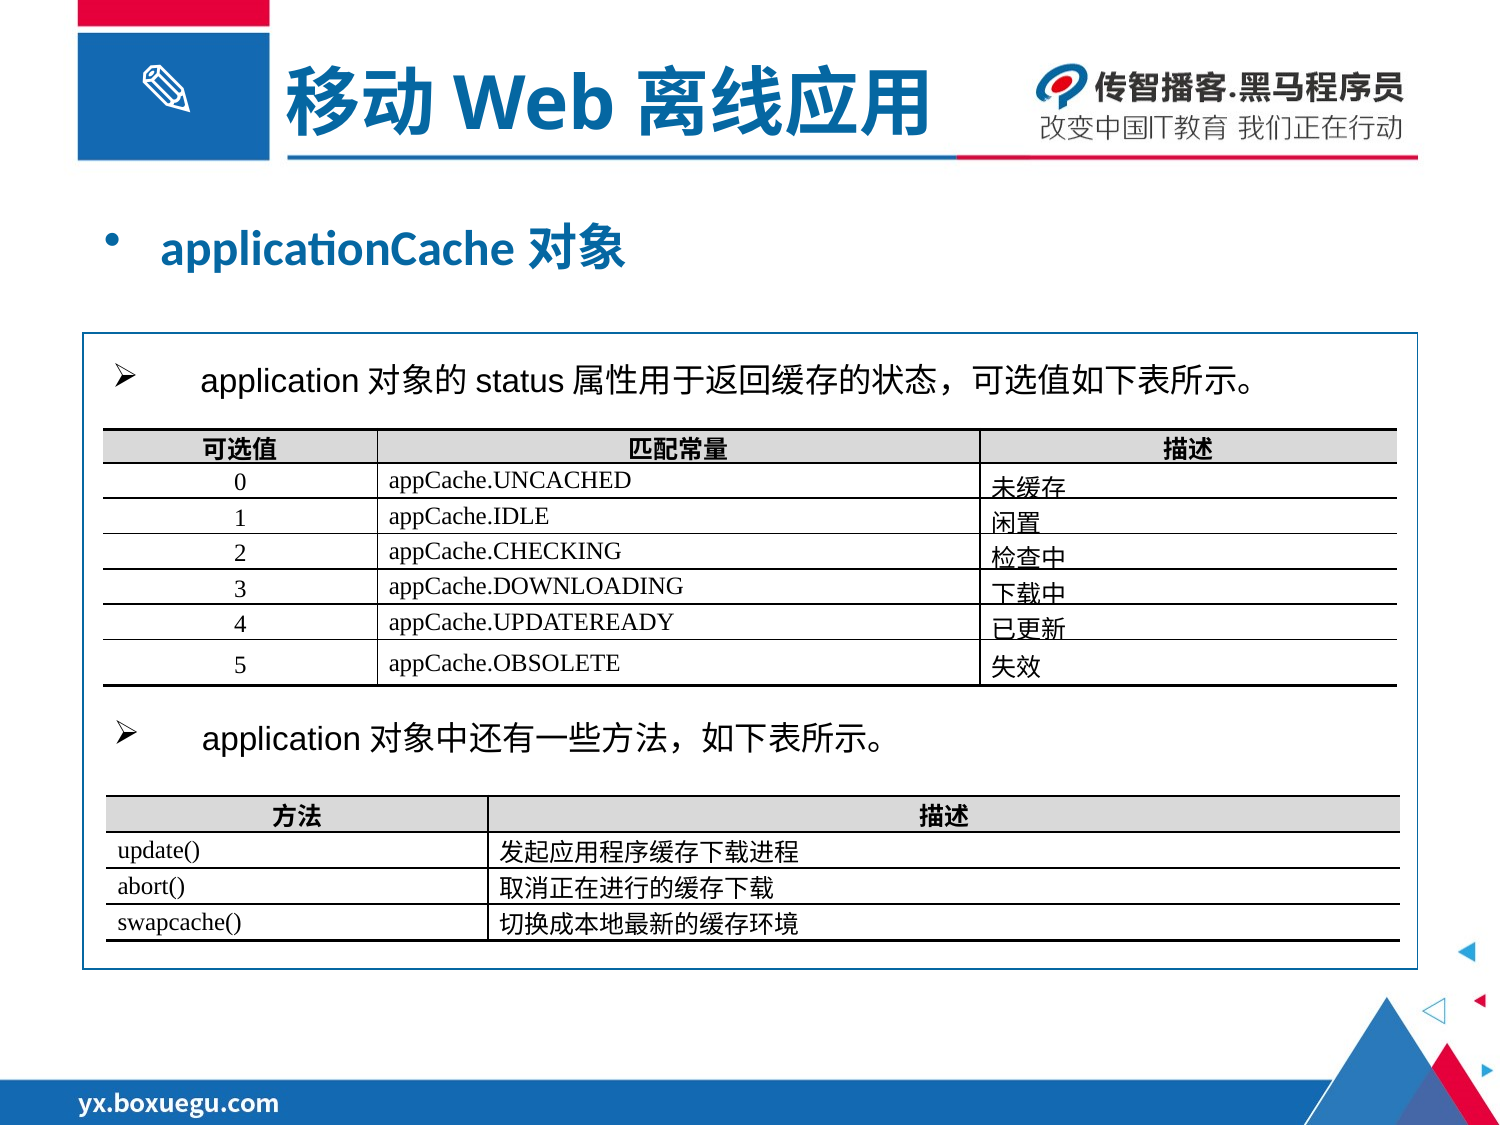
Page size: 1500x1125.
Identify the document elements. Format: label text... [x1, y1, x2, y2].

table_header 描述 [981, 431, 1397, 462]
table_cell abort() [106, 869, 487, 903]
table_cell appCache.OBSOLETE [378, 640, 979, 684]
table_cell 取消正在进行的缓存下载 [489, 869, 1400, 903]
text_box application对象的status属性用于返回缓存的状态，可选值如下表所示。 [97, 351, 1375, 407]
table_cell appCache.CHECKING [378, 534, 979, 568]
table_cell 0 [103, 464, 377, 497]
table_cell 检查中 [981, 534, 1397, 568]
table_cell 发起应用程序缓存下载进程 [489, 833, 1400, 867]
table_header 方法 [106, 797, 487, 831]
table_header 描述 [489, 797, 1400, 831]
table_cell appCache.DOWNLOADING [378, 570, 979, 603]
table_header 匹配常量 [378, 431, 979, 462]
table_cell 4 [103, 605, 377, 639]
table_cell appCache.UNCACHED [378, 464, 979, 497]
table_header 可选值 [103, 431, 377, 462]
table_cell 5 [103, 640, 377, 684]
table_cell 失效 [981, 640, 1397, 684]
picture [0, 0, 1500, 1125]
text_box [82, 332, 1419, 970]
table_cell 下载中 [981, 570, 1397, 603]
text_box 移动Web离线应用 [271, 39, 1499, 159]
table_cell 闲置 [981, 499, 1397, 533]
table_cell 3 [103, 570, 377, 603]
table_cell 已更新 [981, 605, 1397, 639]
table_cell swapcache() [106, 905, 487, 939]
text_box applicationCache对象 [89, 177, 642, 283]
table_cell appCache.IDLE [378, 499, 979, 533]
text_box application对象中还有一些方法，如下表所示。 [99, 709, 1377, 765]
table_cell 未缓存 [981, 464, 1397, 497]
table_cell appCache.UPDATEREADY [378, 605, 979, 639]
table_cell update() [106, 833, 487, 867]
table_cell 2 [103, 534, 377, 568]
table_cell 切换成本地最新的缓存环境 [489, 905, 1400, 939]
table_cell 1 [103, 499, 377, 533]
